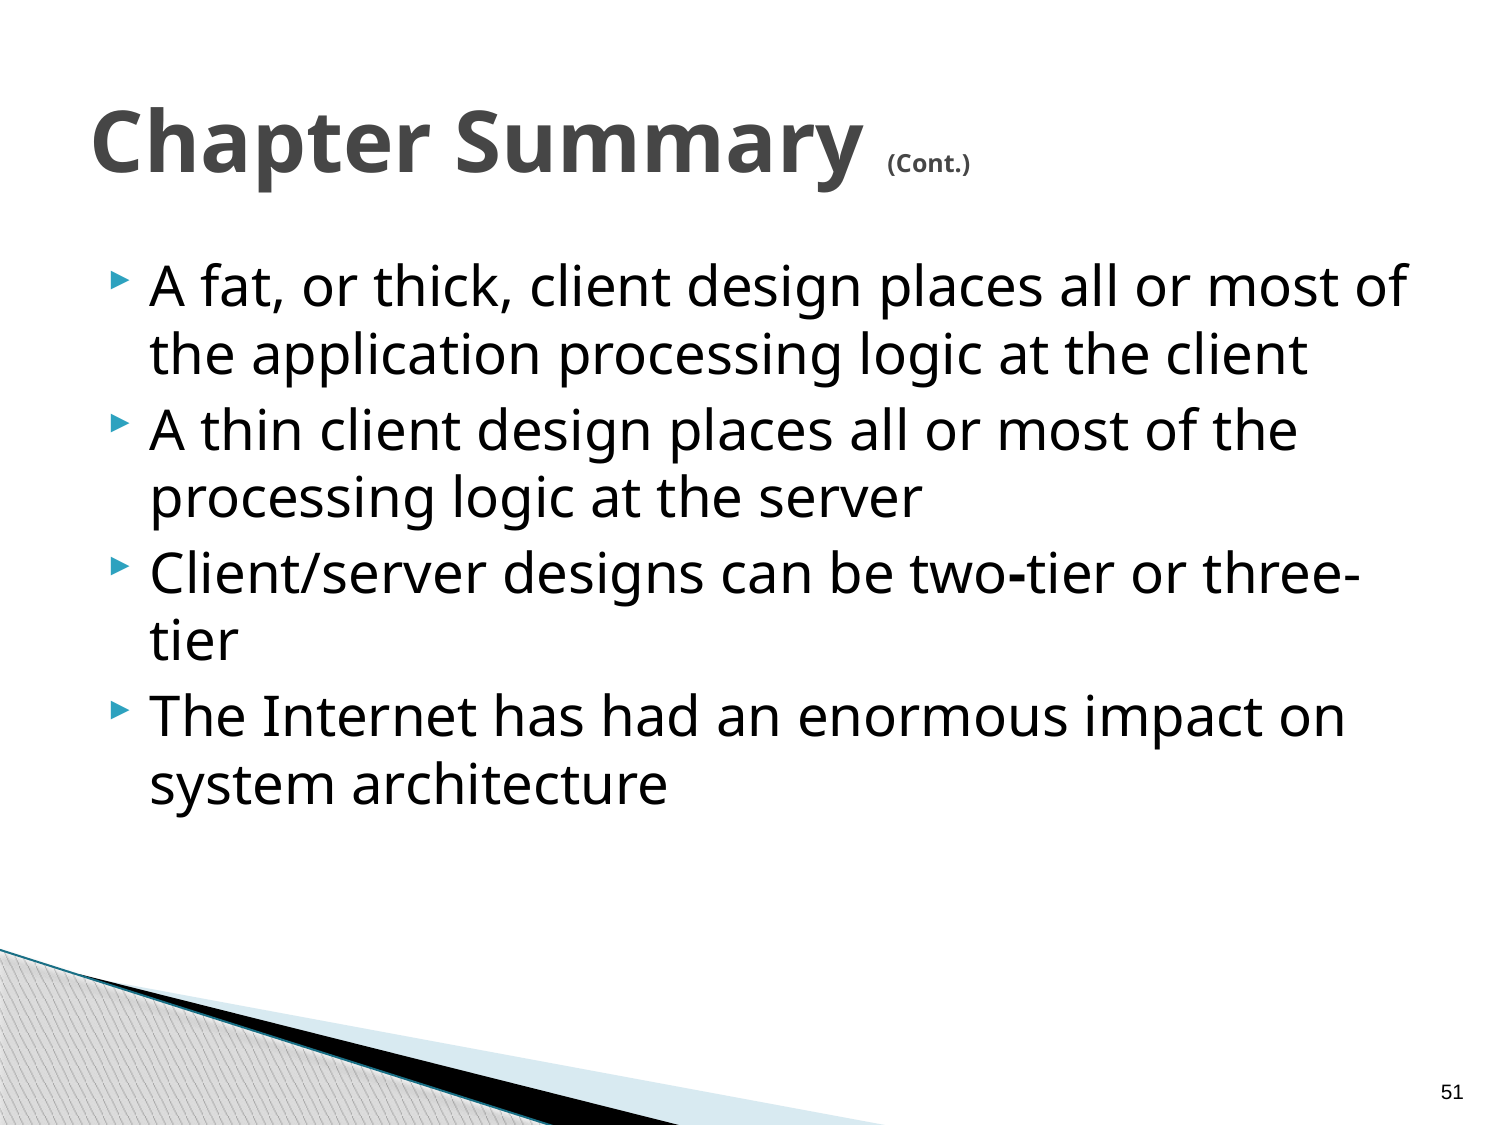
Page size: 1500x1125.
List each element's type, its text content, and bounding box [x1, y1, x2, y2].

slide_number 51 [1418, 1051, 1479, 1112]
title Chapter Summary (Cont.) [75, 45, 1425, 233]
list A fat, or thick, client design places all or most of the application processing logic at the client A thin client design places all or most of the processing logic at the server Client/server designs can be two-tier or three-tier The Internet has had an enormous impact on system architecture [75, 243, 1425, 986]
